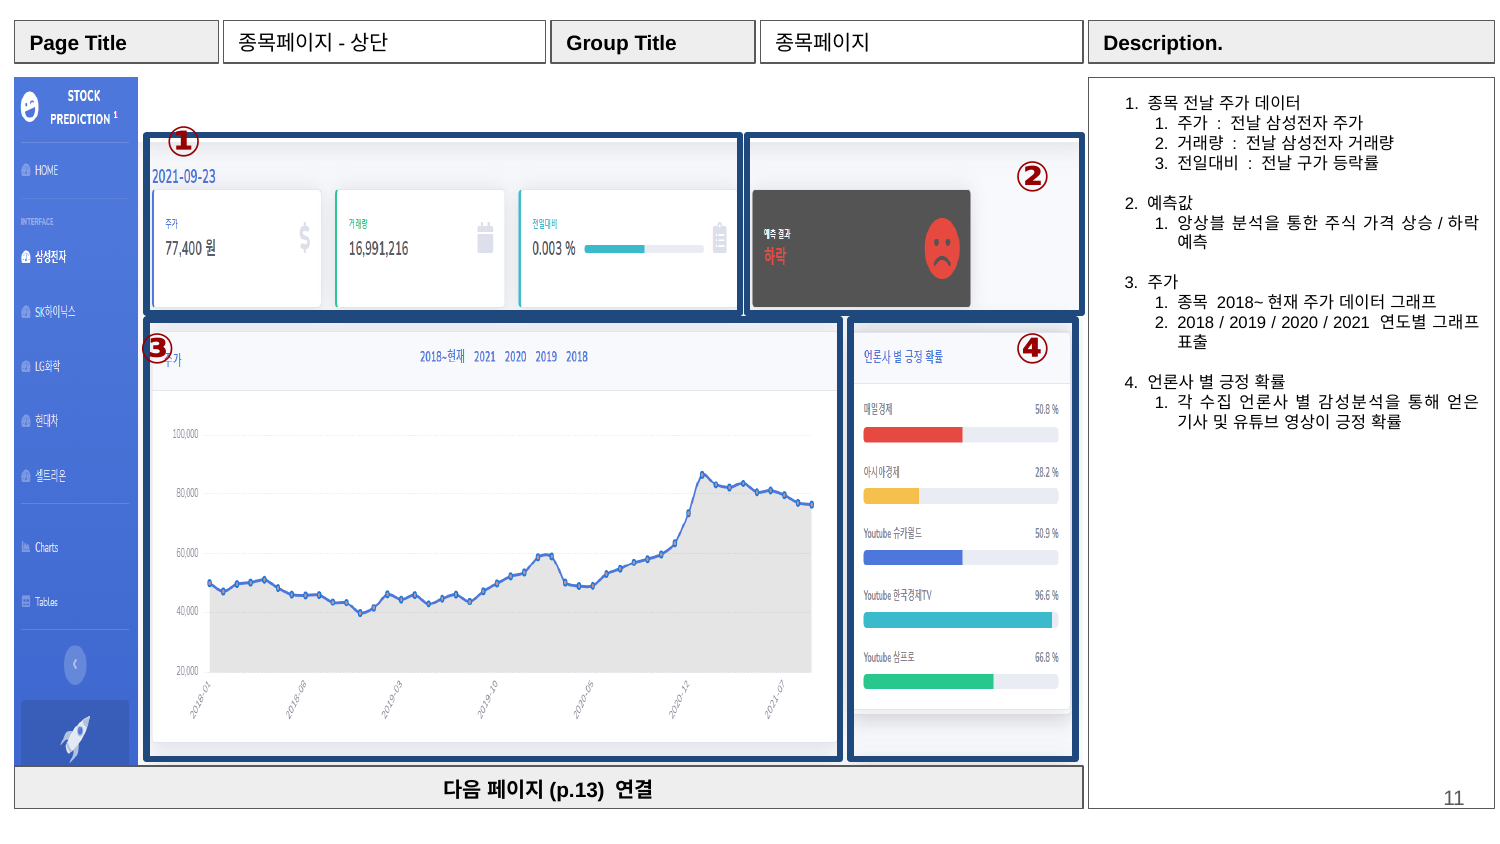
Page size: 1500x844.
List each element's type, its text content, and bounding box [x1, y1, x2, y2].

text_box Description. [1088, 20, 1495, 64]
slide_number ‹#› [1389, 764, 1480, 830]
picture [14, 77, 1084, 767]
text_box 종목 전날 주가 데이터 주가 : 전날 삼성전자 주가 거래량 : 전날 삼성전자 거래량 전일대비 : 전날 구가 등락률 예측값 앙상블 분석을 통한 주식 가격 상승/하락 예측 주가 종목 2018~현재 주가 데이터 그래프 2018 / 2019 / 2020 / 2021 연도별 그래프 표출 언론사 별 긍정 확률 각 수집 언론사 별 감성분석을 통해 얻은 기사 및 유튜브 영상이 긍정 확률 [1088, 77, 1495, 809]
text_box Group Title [551, 20, 756, 64]
text_box 다음 페이지(p.13) 연결 [14, 774, 1083, 809]
text_box 종목페이지-상단 [223, 20, 546, 64]
text_box Page Title [14, 20, 219, 64]
text_box 종목페이지 [760, 20, 1083, 64]
